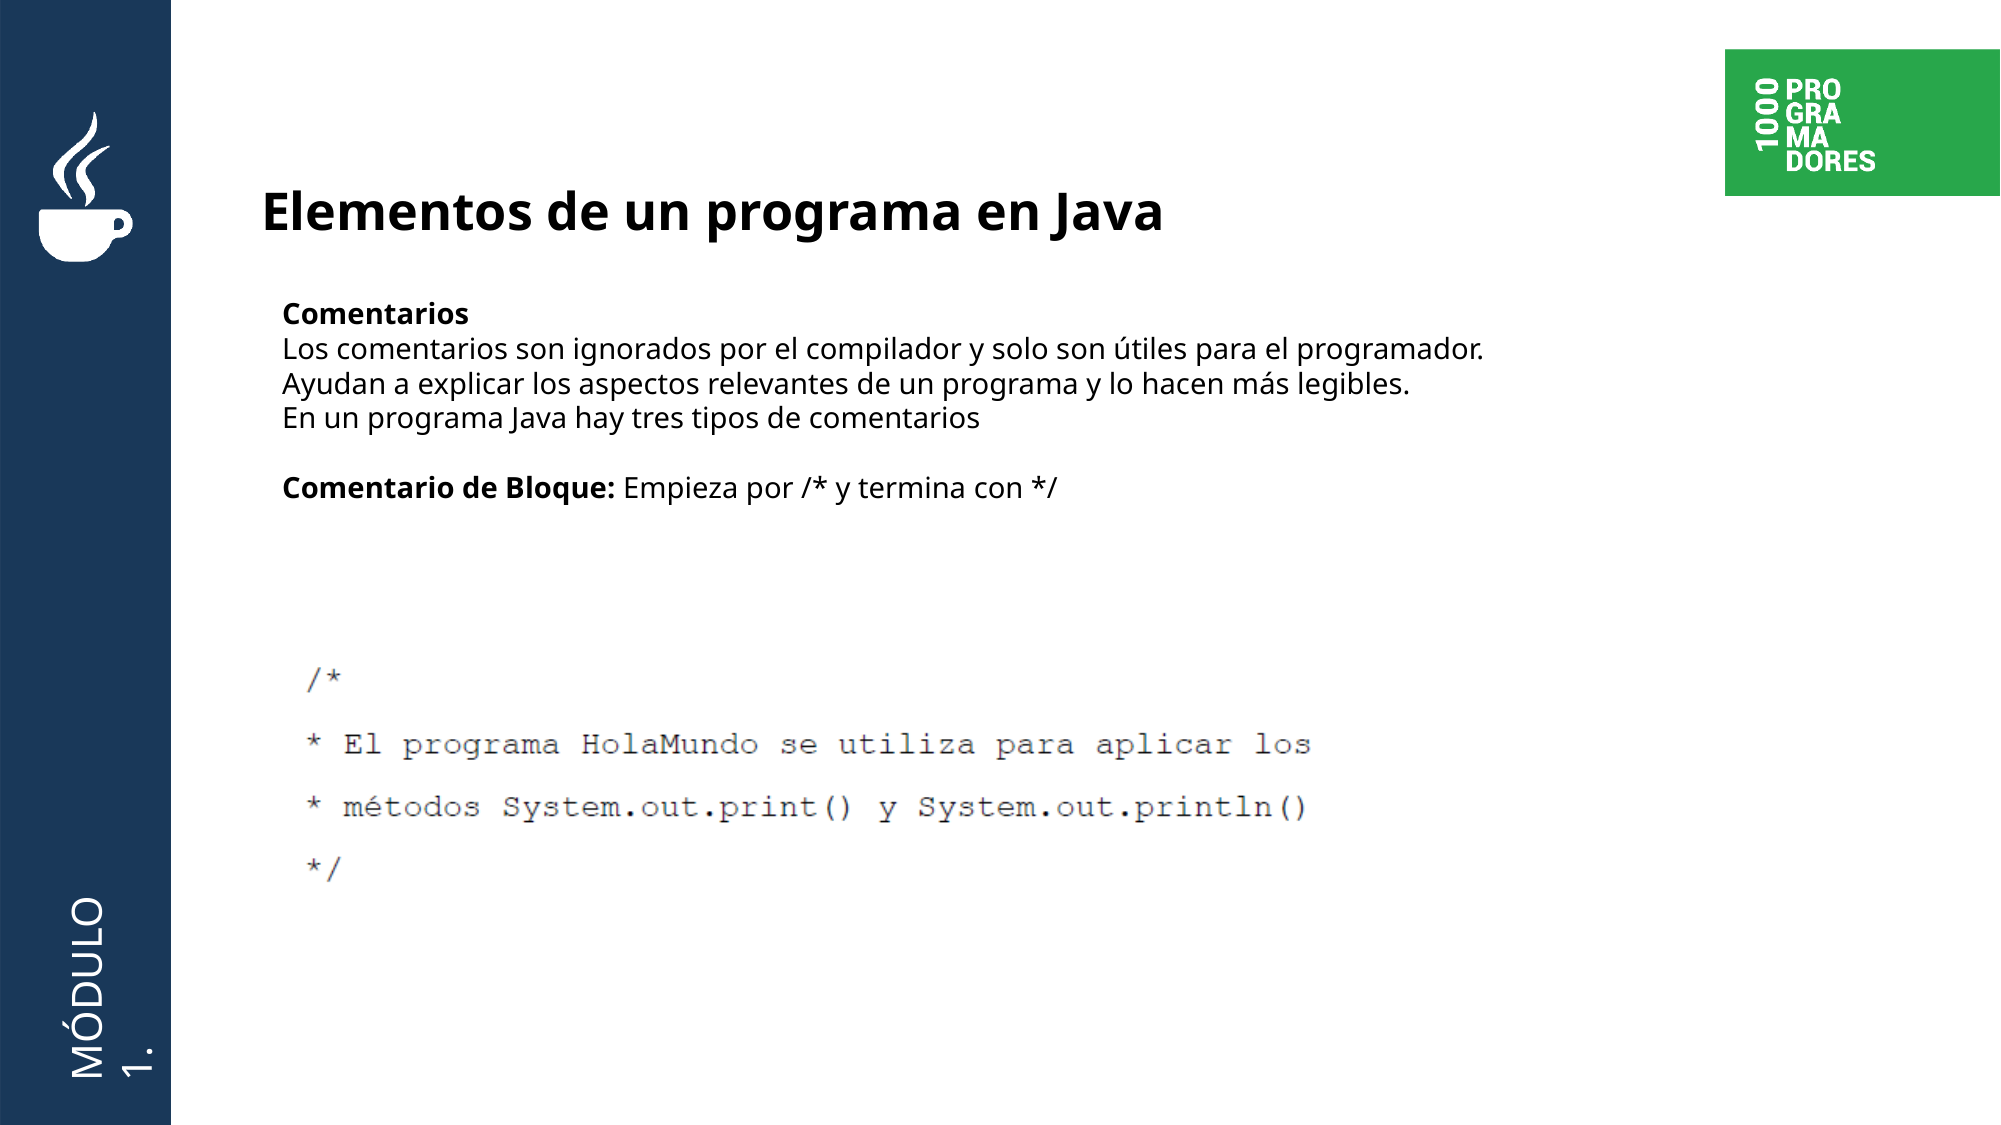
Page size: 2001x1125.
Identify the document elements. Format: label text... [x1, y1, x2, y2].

picture [1725, 0, 2000, 196]
picture [245, 630, 1425, 916]
picture [0, 0, 172, 1125]
text_box Elementos de un programa en Java [245, 163, 1443, 256]
text_box Comentarios Los comentarios son ignorados por el compilador y solo son útiles para el programador. Ayudan a explicar los aspectos relevantes de un programa y lo hacen más legibles. En un programa Java hay tres tipos de comentarios Comentario de Bloque: Empieza por /* y termina con */ [267, 279, 1600, 555]
